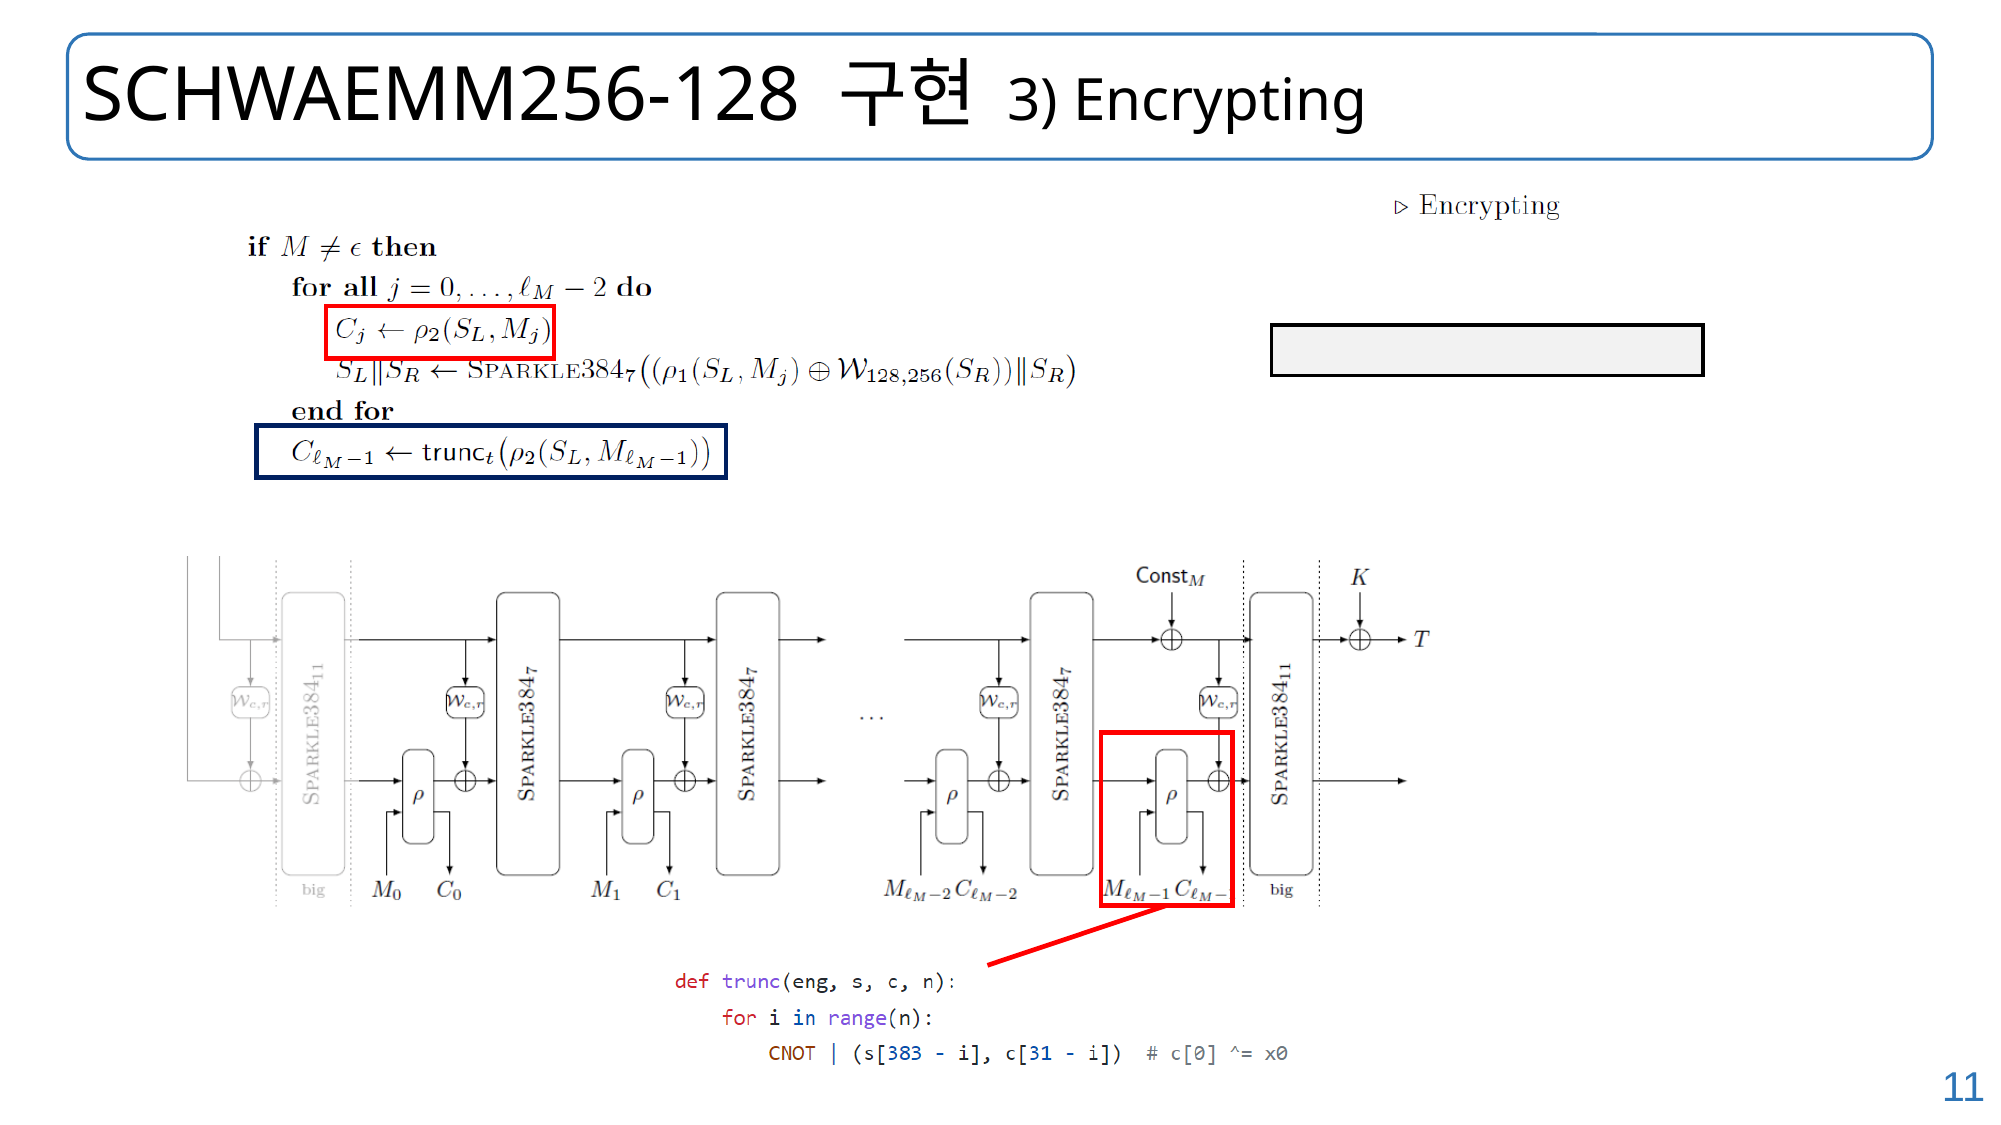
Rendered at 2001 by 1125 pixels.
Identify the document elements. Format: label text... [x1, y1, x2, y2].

title SCHWAEMM256-128 구현 3) Encrypting [67, 34, 1933, 160]
picture [247, 178, 1570, 472]
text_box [987, 905, 1167, 966]
picture [667, 960, 1297, 1074]
picture [157, 555, 1466, 912]
text_box [255, 472, 727, 479]
